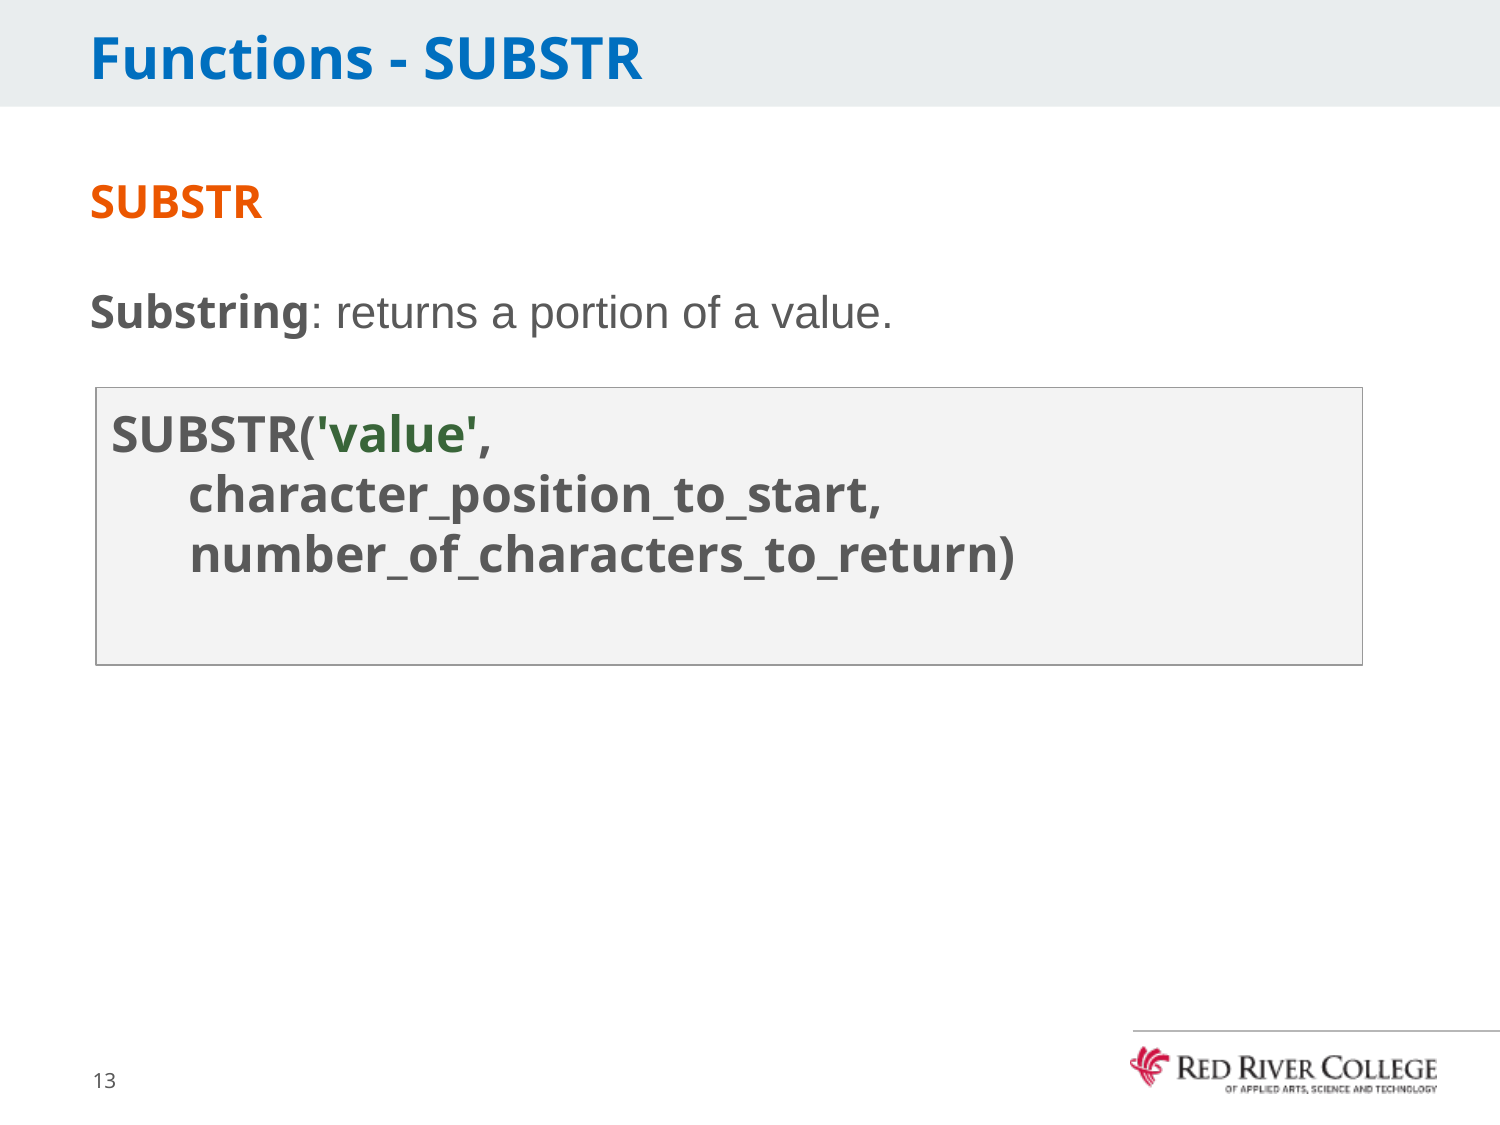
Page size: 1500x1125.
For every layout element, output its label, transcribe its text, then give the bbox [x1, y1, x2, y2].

list SUBSTR Substring: returns a portion of a value. [74, 164, 1257, 937]
title Functions - SUBSTR [74, 21, 1257, 104]
list SUBSTR('value', character_position_to_start, number_of_characters_to_return) [96, 387, 1363, 665]
slide_number 13 [77, 1038, 263, 1125]
picture [1130, 1046, 1437, 1094]
